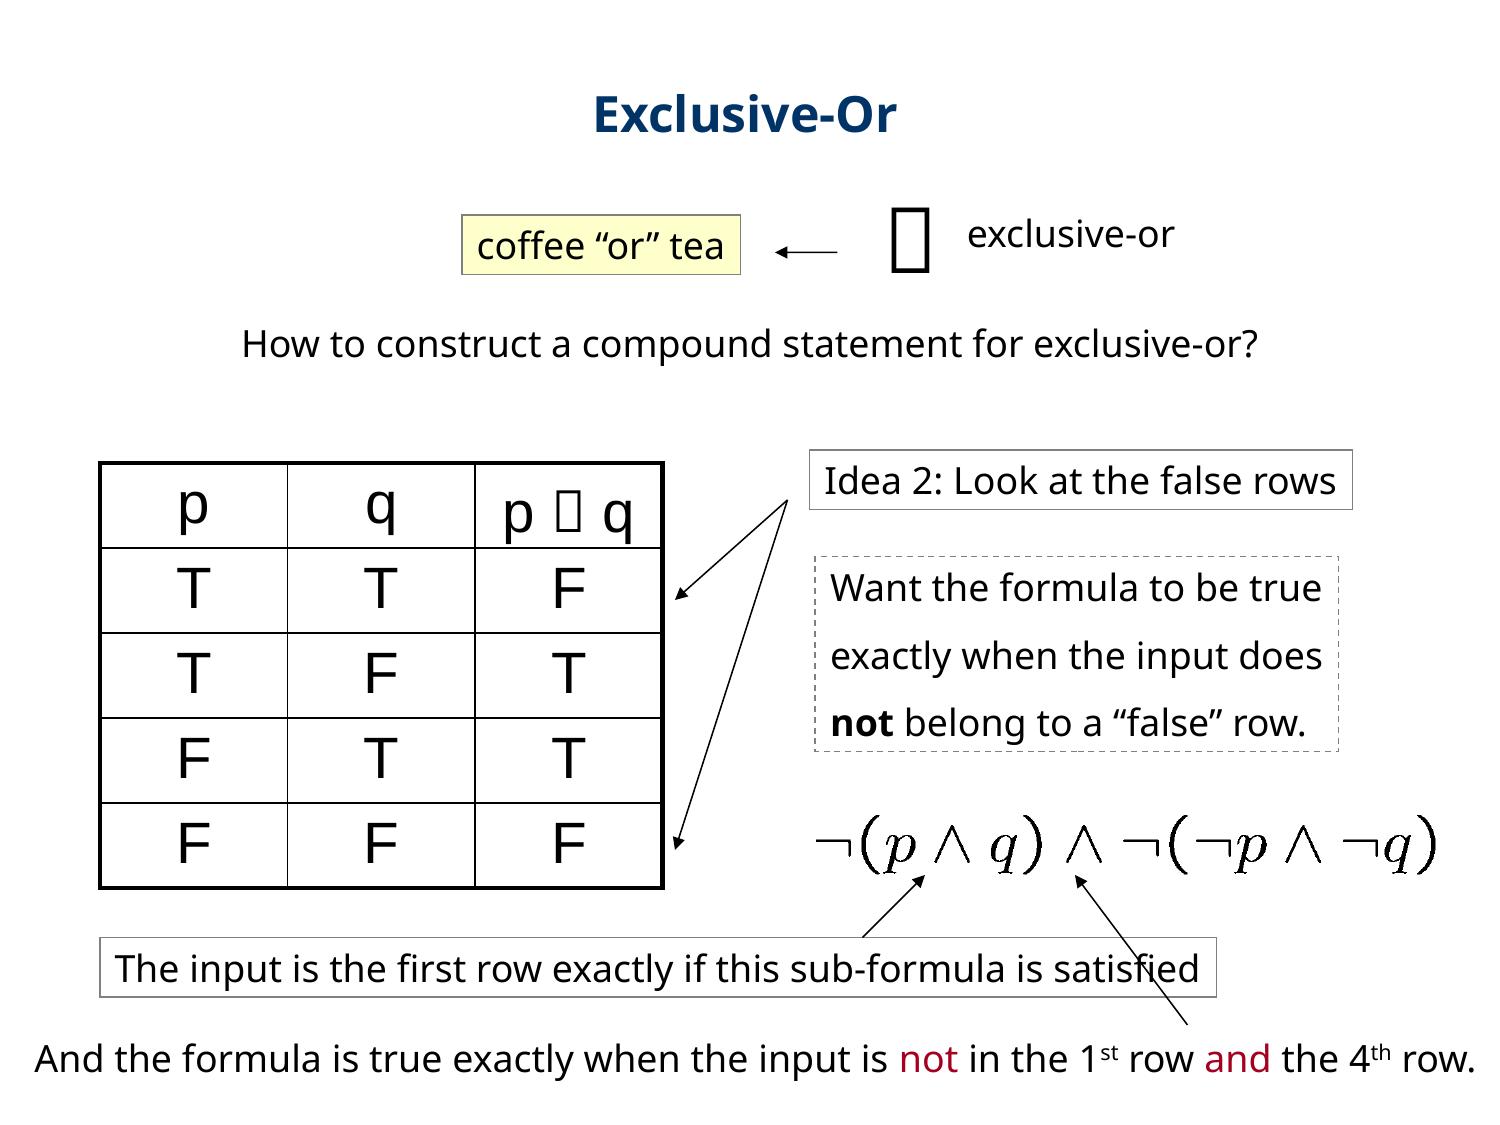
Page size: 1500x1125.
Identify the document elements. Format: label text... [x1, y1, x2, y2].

text_box [675, 500, 787, 601]
table_cell F [476, 549, 660, 632]
table_cell F [288, 634, 474, 717]
table_header q [288, 465, 474, 547]
picture [812, 813, 1438, 876]
text_box How to construct a compound statement for exclusive-or? [226, 312, 1274, 373]
text_box The input is the first row exactly if this sub-formula is satisfied [99, 937, 1166, 998]
table_cell T [102, 634, 287, 717]
table_header p [102, 465, 287, 547]
text_box The input is the first row exactly if this sub-formula is satisfied [1123, 937, 1217, 998]
table_cell T [476, 634, 660, 717]
table_cell T [288, 549, 474, 632]
table_header p  q [476, 465, 660, 547]
text_box [672, 499, 788, 850]
table_cell T [476, 719, 660, 802]
table_cell T [288, 719, 474, 802]
text_box [774, 246, 838, 259]
text_box Want the formula to be true exactly when the input does not belong to a “false” row. [815, 556, 1339, 752]
table_cell F [102, 804, 287, 886]
text_box And the formula is true exactly when the input is not in the 1st row and the 4th row. [19, 1027, 1492, 1087]
table_cell F [288, 804, 474, 886]
text_box [1076, 884, 1188, 1026]
text_box  [868, 174, 954, 300]
text_box coffee “or” tea [461, 214, 741, 275]
text_box Exclusive-Or [577, 74, 914, 150]
table_cell F [476, 804, 660, 886]
table_cell F [102, 719, 287, 802]
table_cell T [102, 549, 287, 632]
text_box exclusive-or [952, 202, 1191, 262]
text_box Idea 2: Look at the false rows [809, 449, 1353, 510]
text_box [862, 884, 922, 938]
